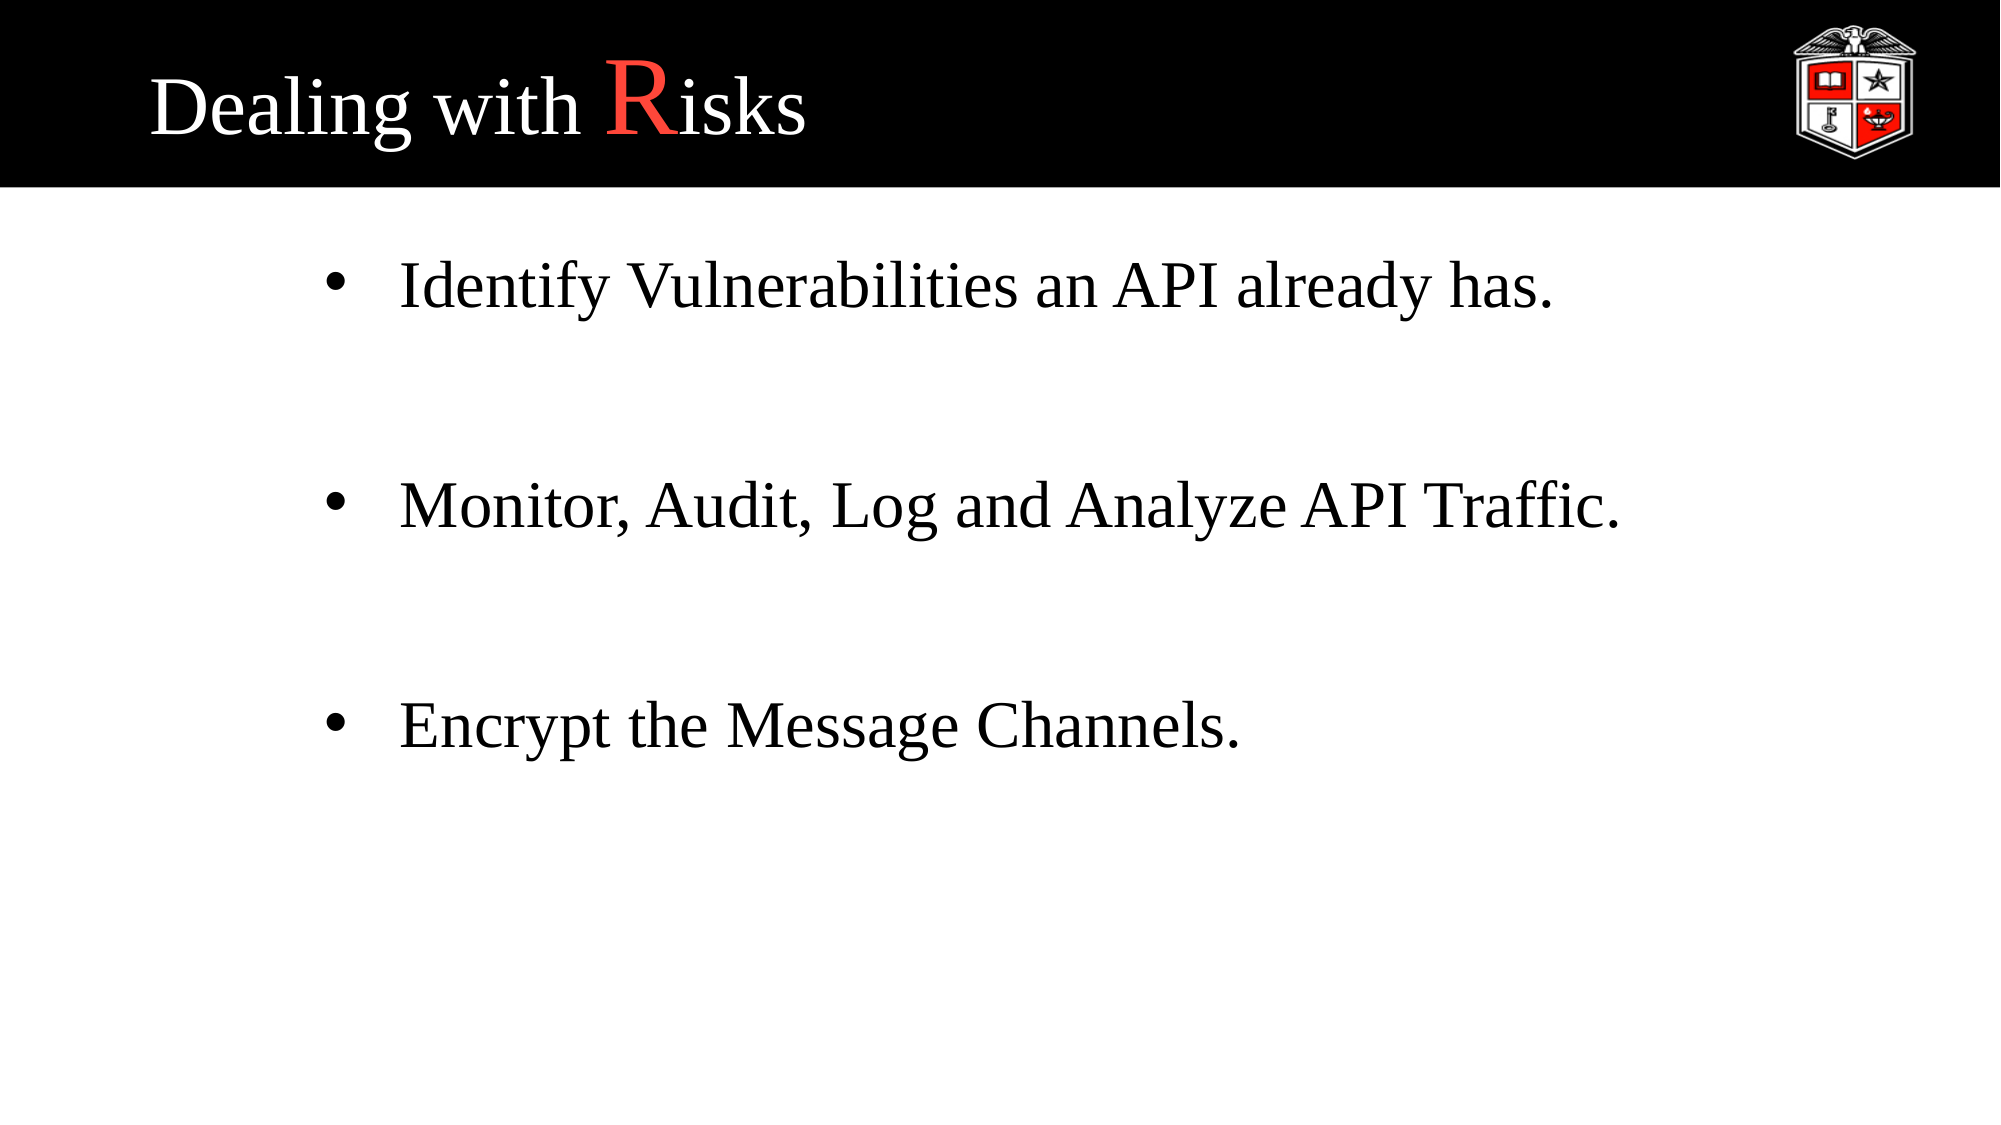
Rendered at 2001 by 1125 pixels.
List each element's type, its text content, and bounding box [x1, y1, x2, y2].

title Dealing with Risks [134, 0, 1779, 184]
list Identify Vulnerabilities an API already has. Monitor, Audit, Log and Analyze API Traffic. Encrypt the Message Channels. [309, 233, 1660, 1068]
picture [1744, 0, 1987, 187]
